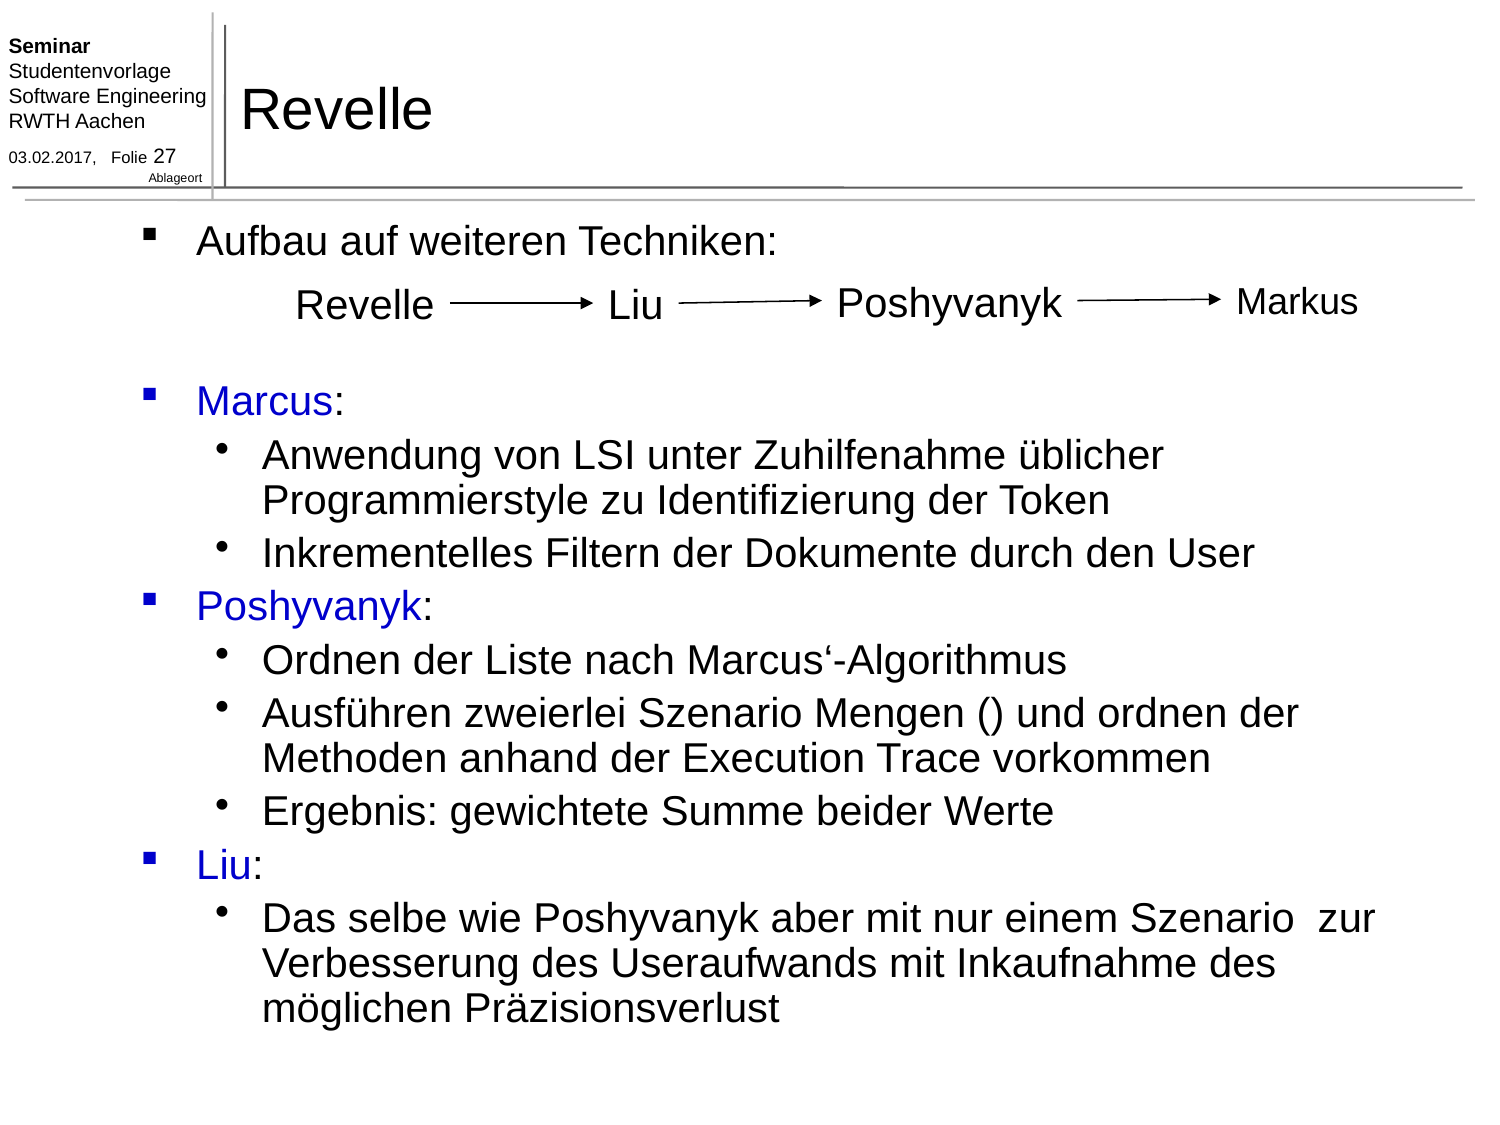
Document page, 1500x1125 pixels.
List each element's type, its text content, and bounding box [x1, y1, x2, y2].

text_box Poshyvanyk [821, 268, 1078, 333]
text_box Liu [593, 270, 679, 336]
text_box Markus [1221, 269, 1374, 330]
title Revelle [225, 37, 1475, 175]
text_box Revelle [280, 270, 450, 336]
